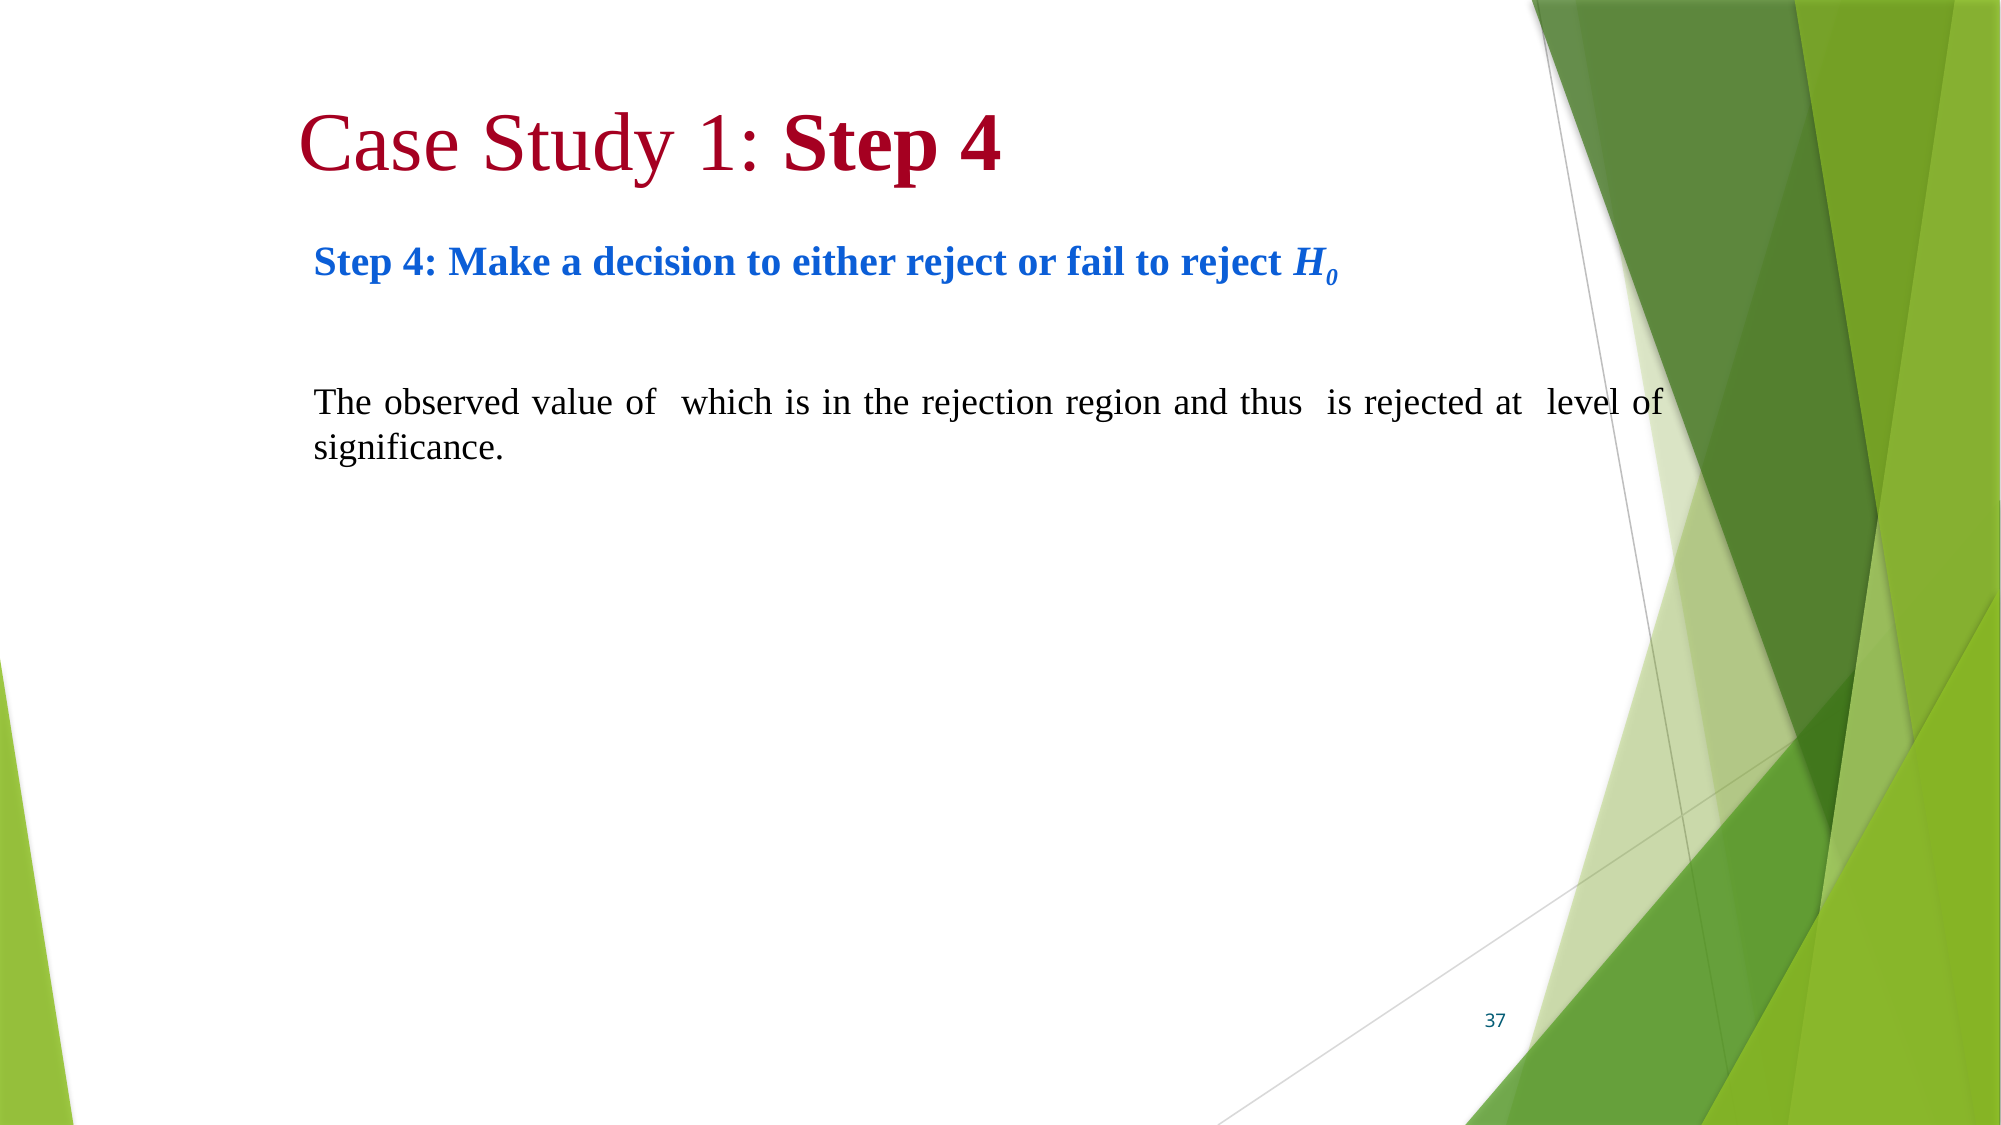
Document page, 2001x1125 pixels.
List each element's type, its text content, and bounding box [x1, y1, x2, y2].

slide_number 37 [1409, 1004, 1522, 1051]
text_box Case Study 1: Step 4 [298, 0, 1681, 188]
text_box [308, 206, 1691, 1004]
